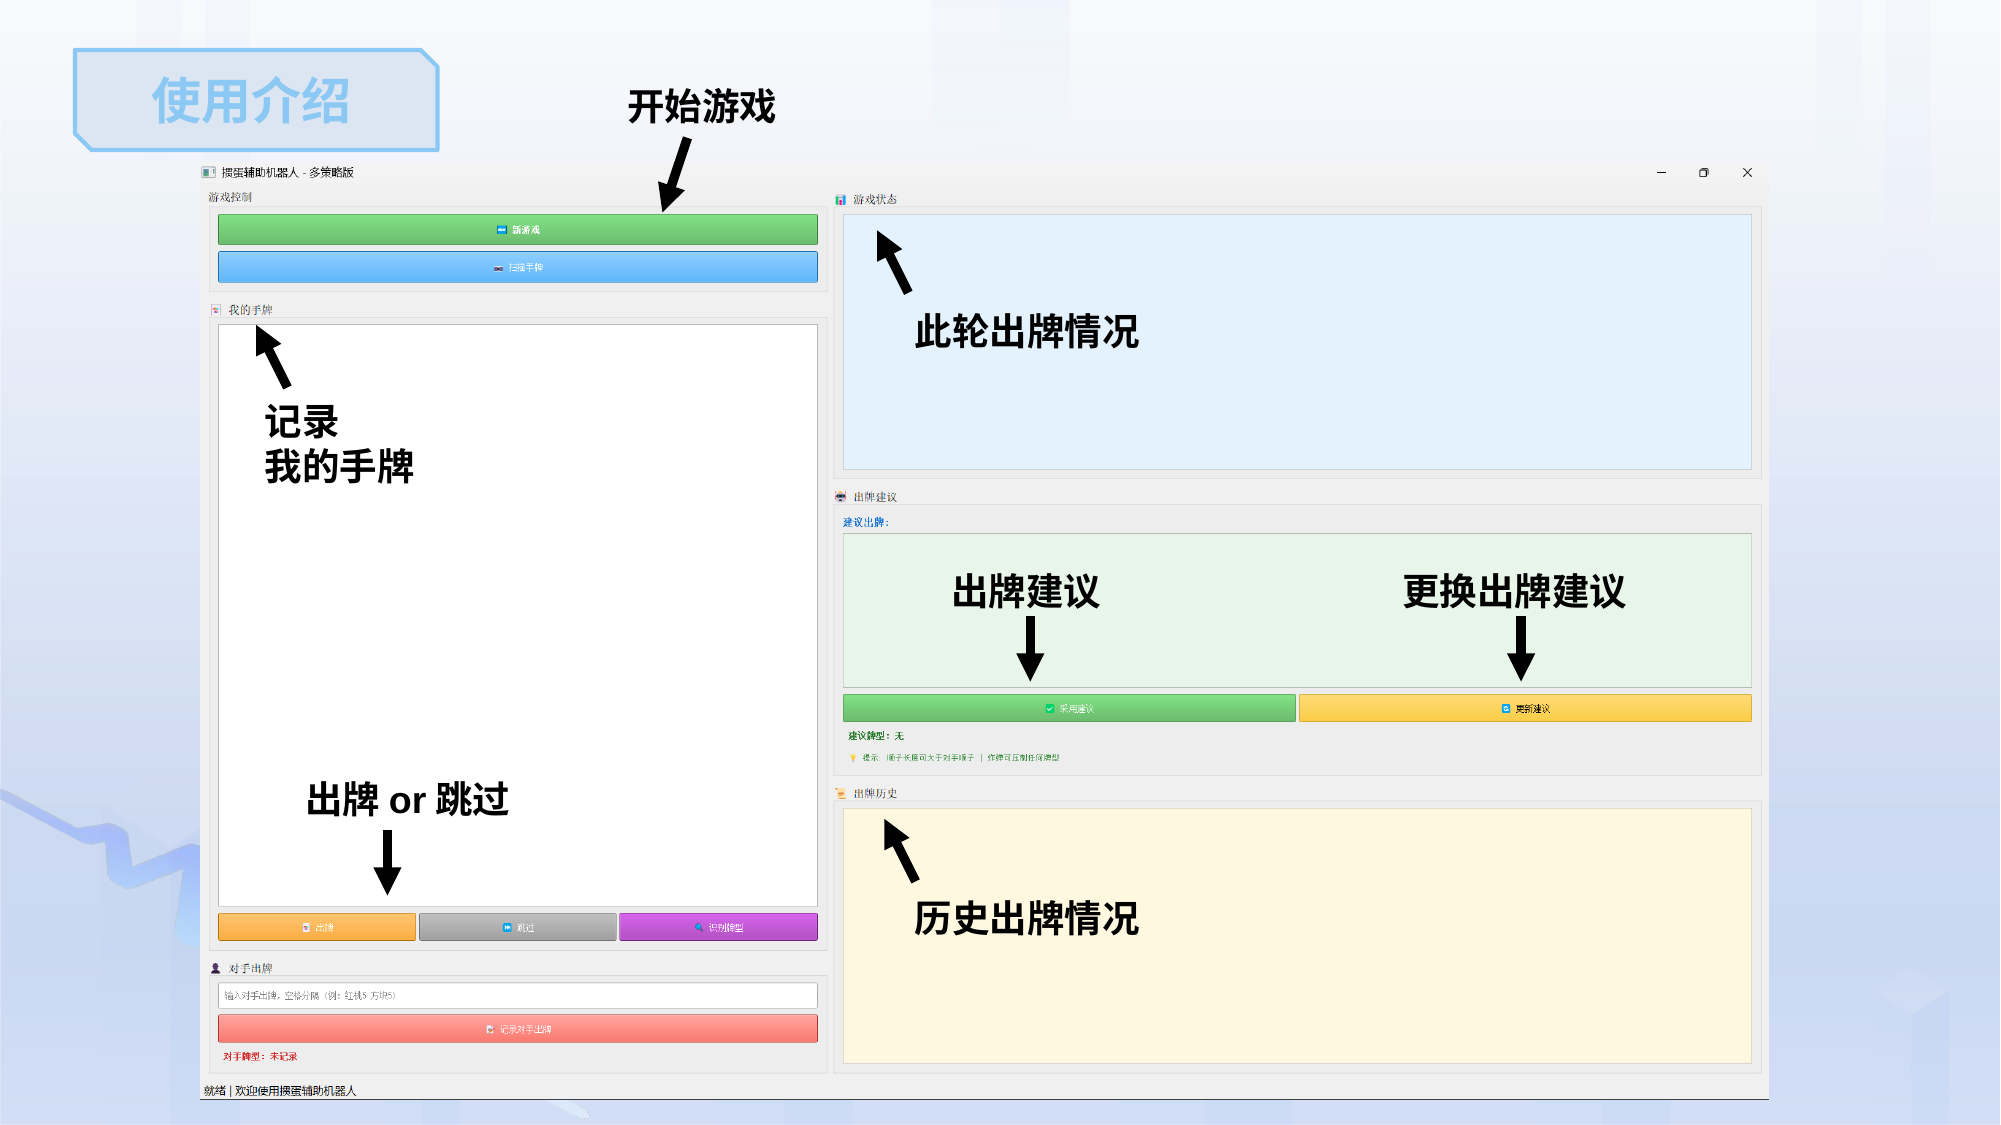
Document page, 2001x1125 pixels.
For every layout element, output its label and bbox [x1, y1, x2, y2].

text_box [884, 818, 916, 882]
text_box [255, 324, 288, 388]
text_box [0, 0, 2000, 1125]
text_box [662, 137, 688, 213]
text_box [876, 229, 909, 293]
picture [199, 161, 1769, 1101]
